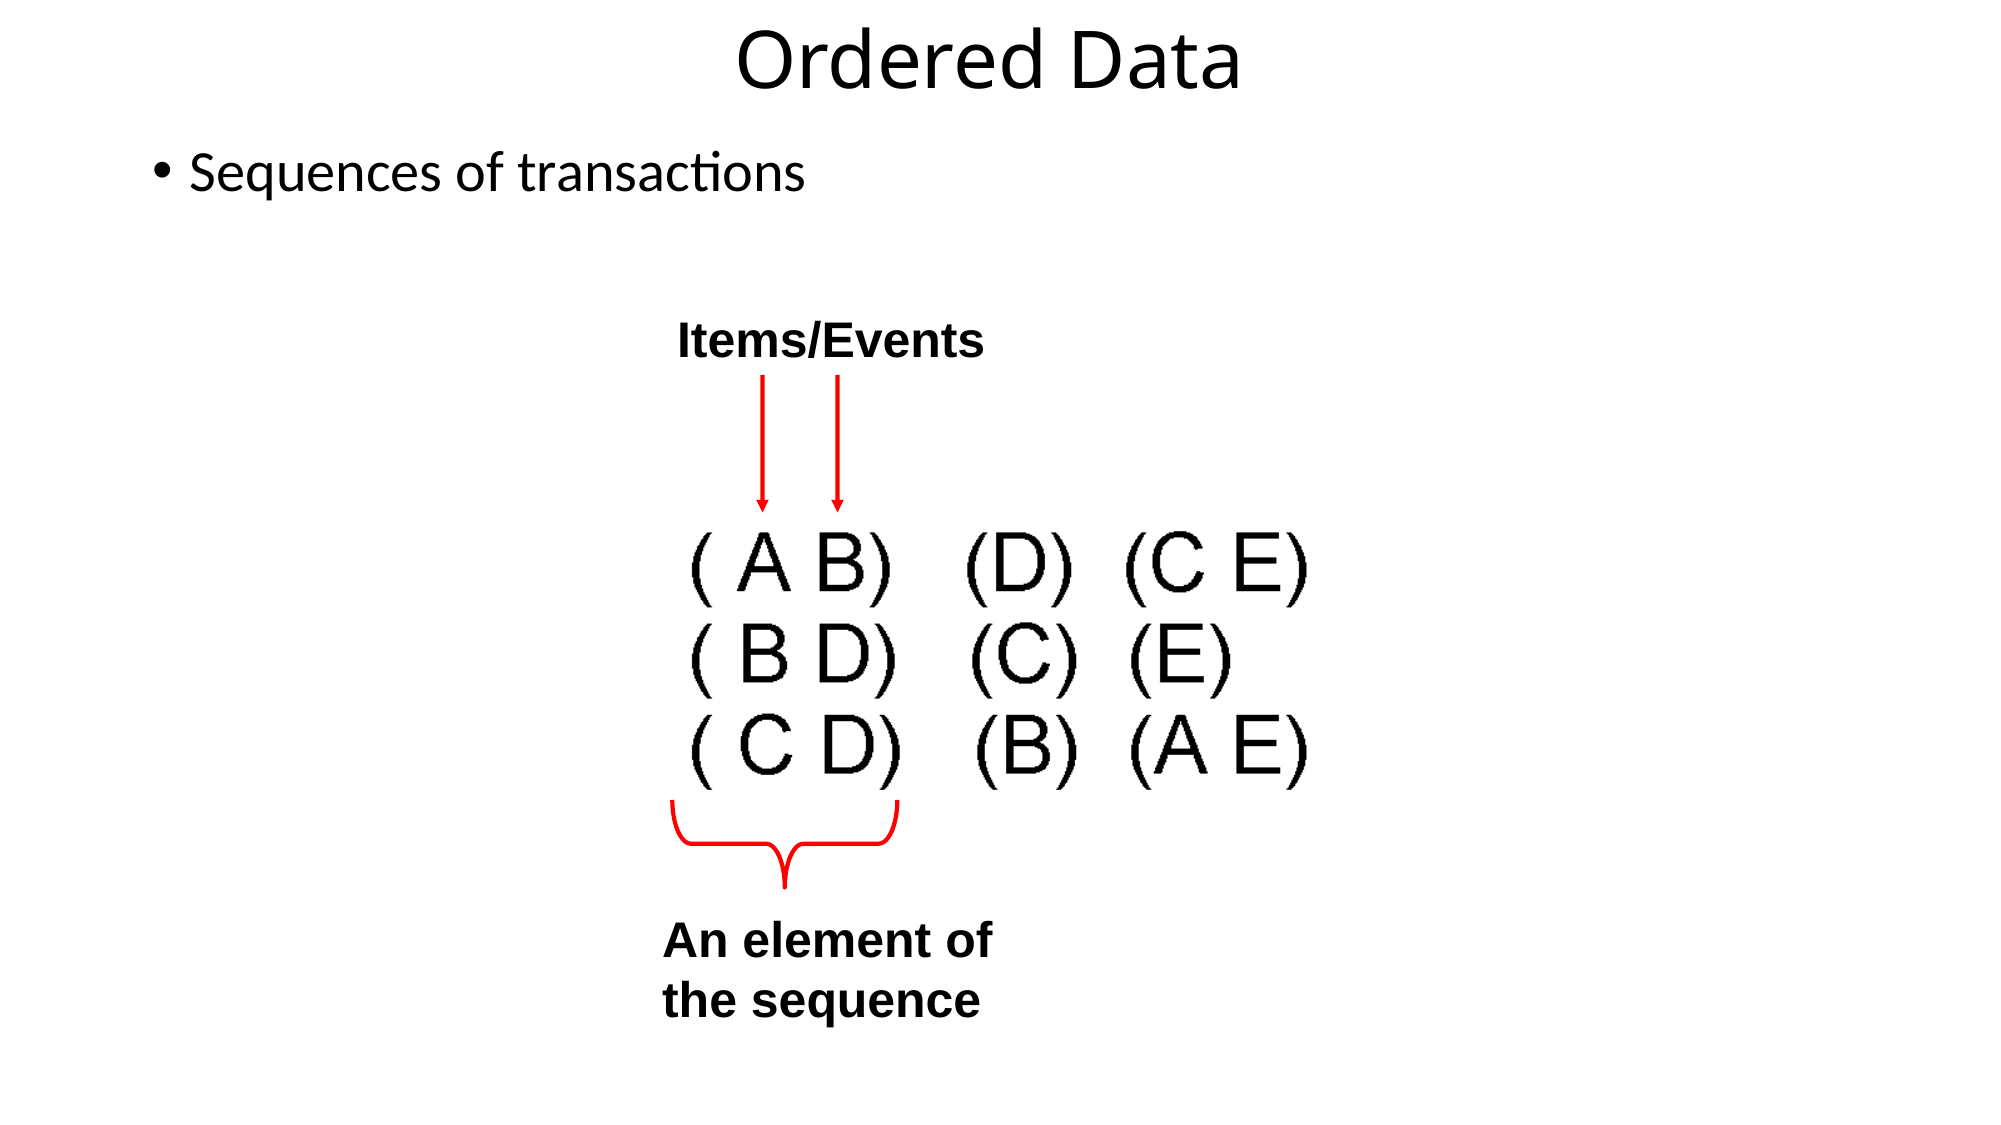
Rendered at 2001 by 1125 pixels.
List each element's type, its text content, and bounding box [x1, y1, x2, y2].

title Ordered Data [137, 11, 1863, 114]
text_box An element of the sequence [647, 1025, 1088, 1035]
list Sequences of transactions [137, 133, 1863, 1014]
picture [597, 395, 1438, 1025]
text_box Items/Events [662, 299, 1038, 375]
